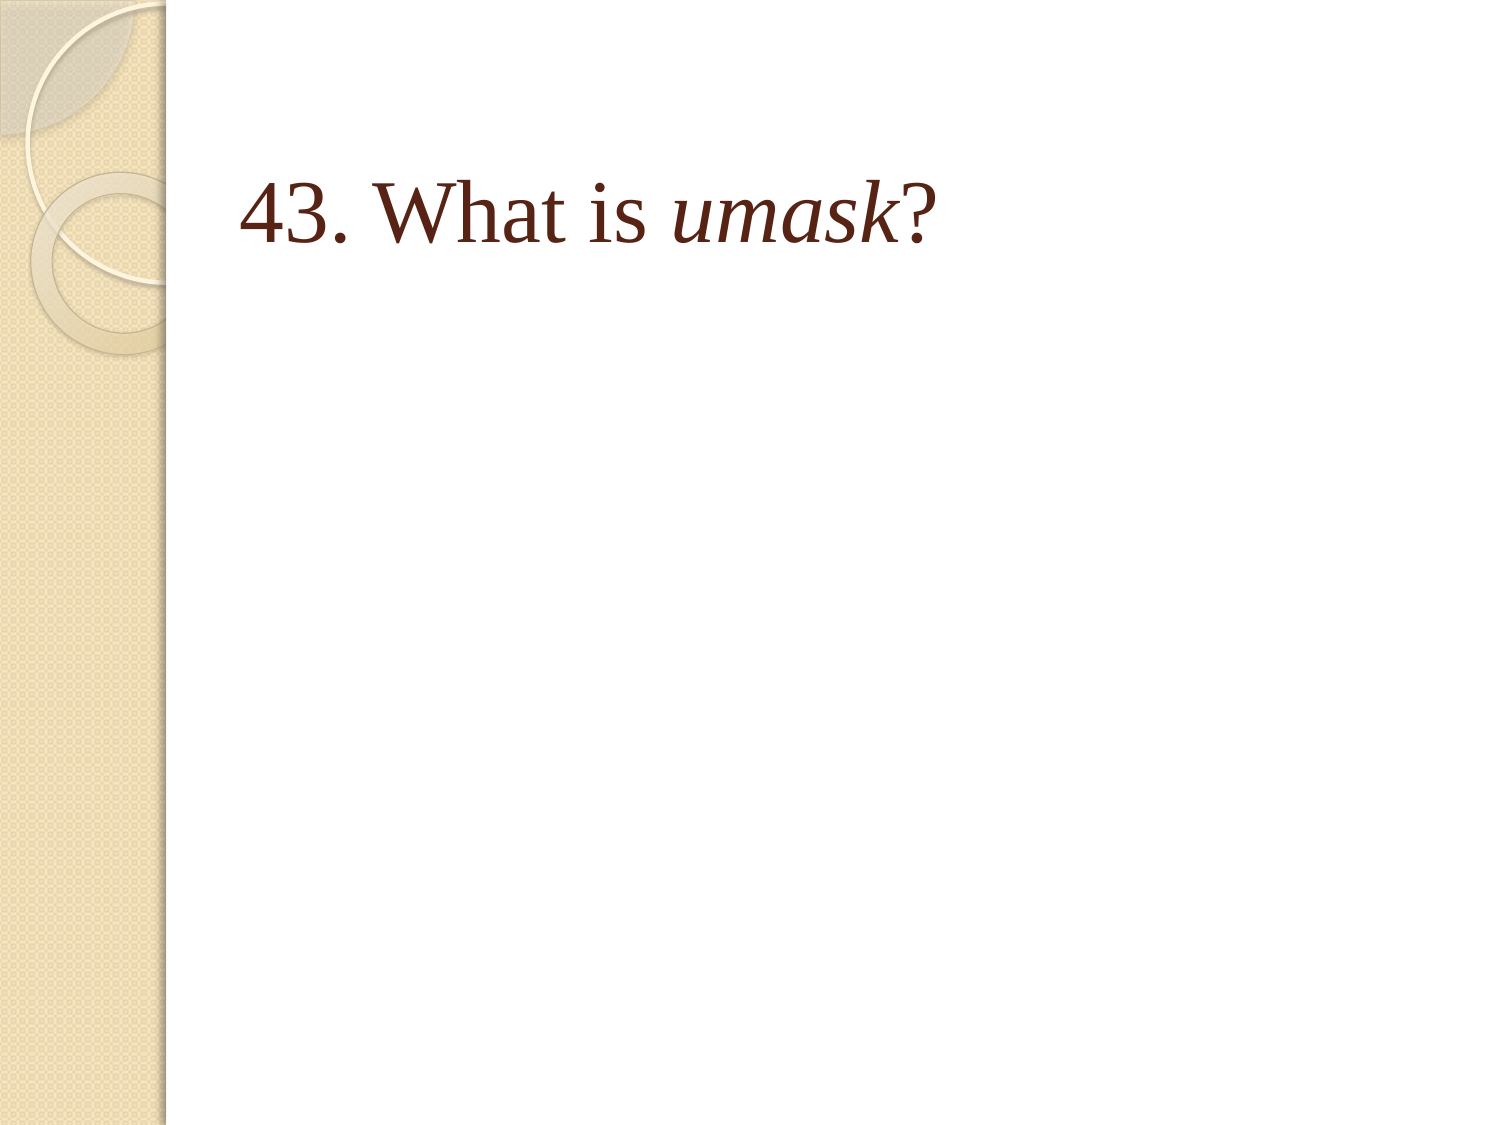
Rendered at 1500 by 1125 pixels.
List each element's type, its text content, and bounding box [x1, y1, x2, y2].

title 43. What is umask? [225, 112, 1455, 300]
